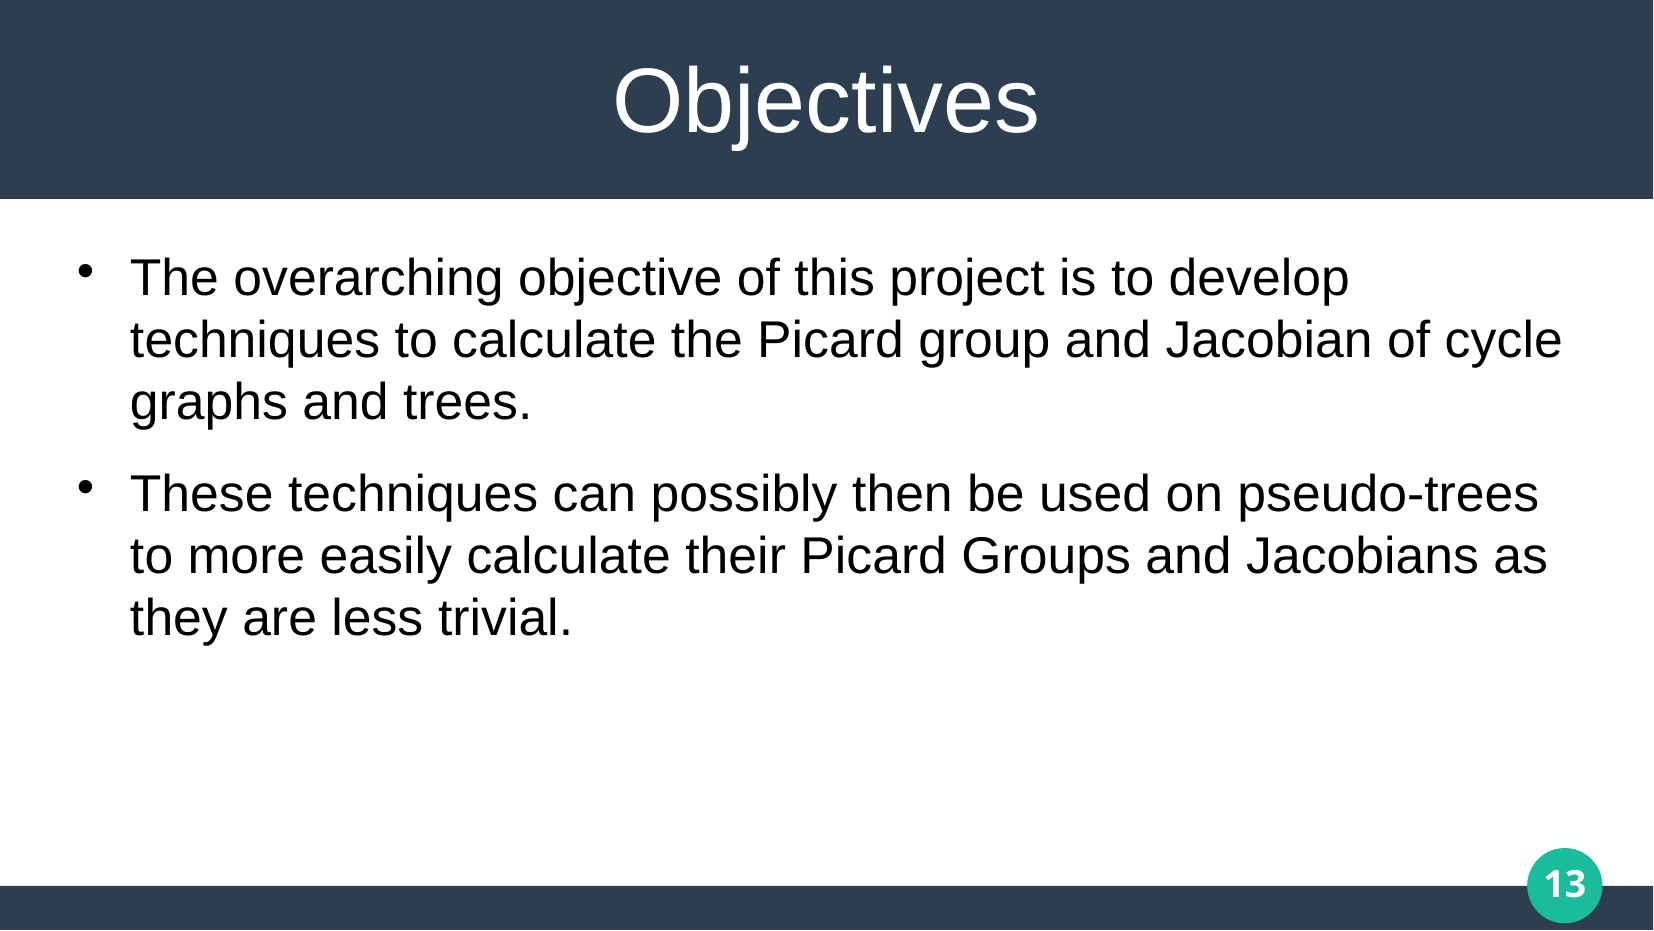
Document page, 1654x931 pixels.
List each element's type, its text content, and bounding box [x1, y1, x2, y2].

list The overarching objective of this project is to develop techniques to calculate the Picard group and Jacobian of cycle graphs and trees. These techniques can possibly then be used on pseudo-trees to more easily calculate their Picard Groups and Jacobians as they are less trivial. [59, 243, 1595, 864]
title Objectives [59, 37, 1595, 155]
